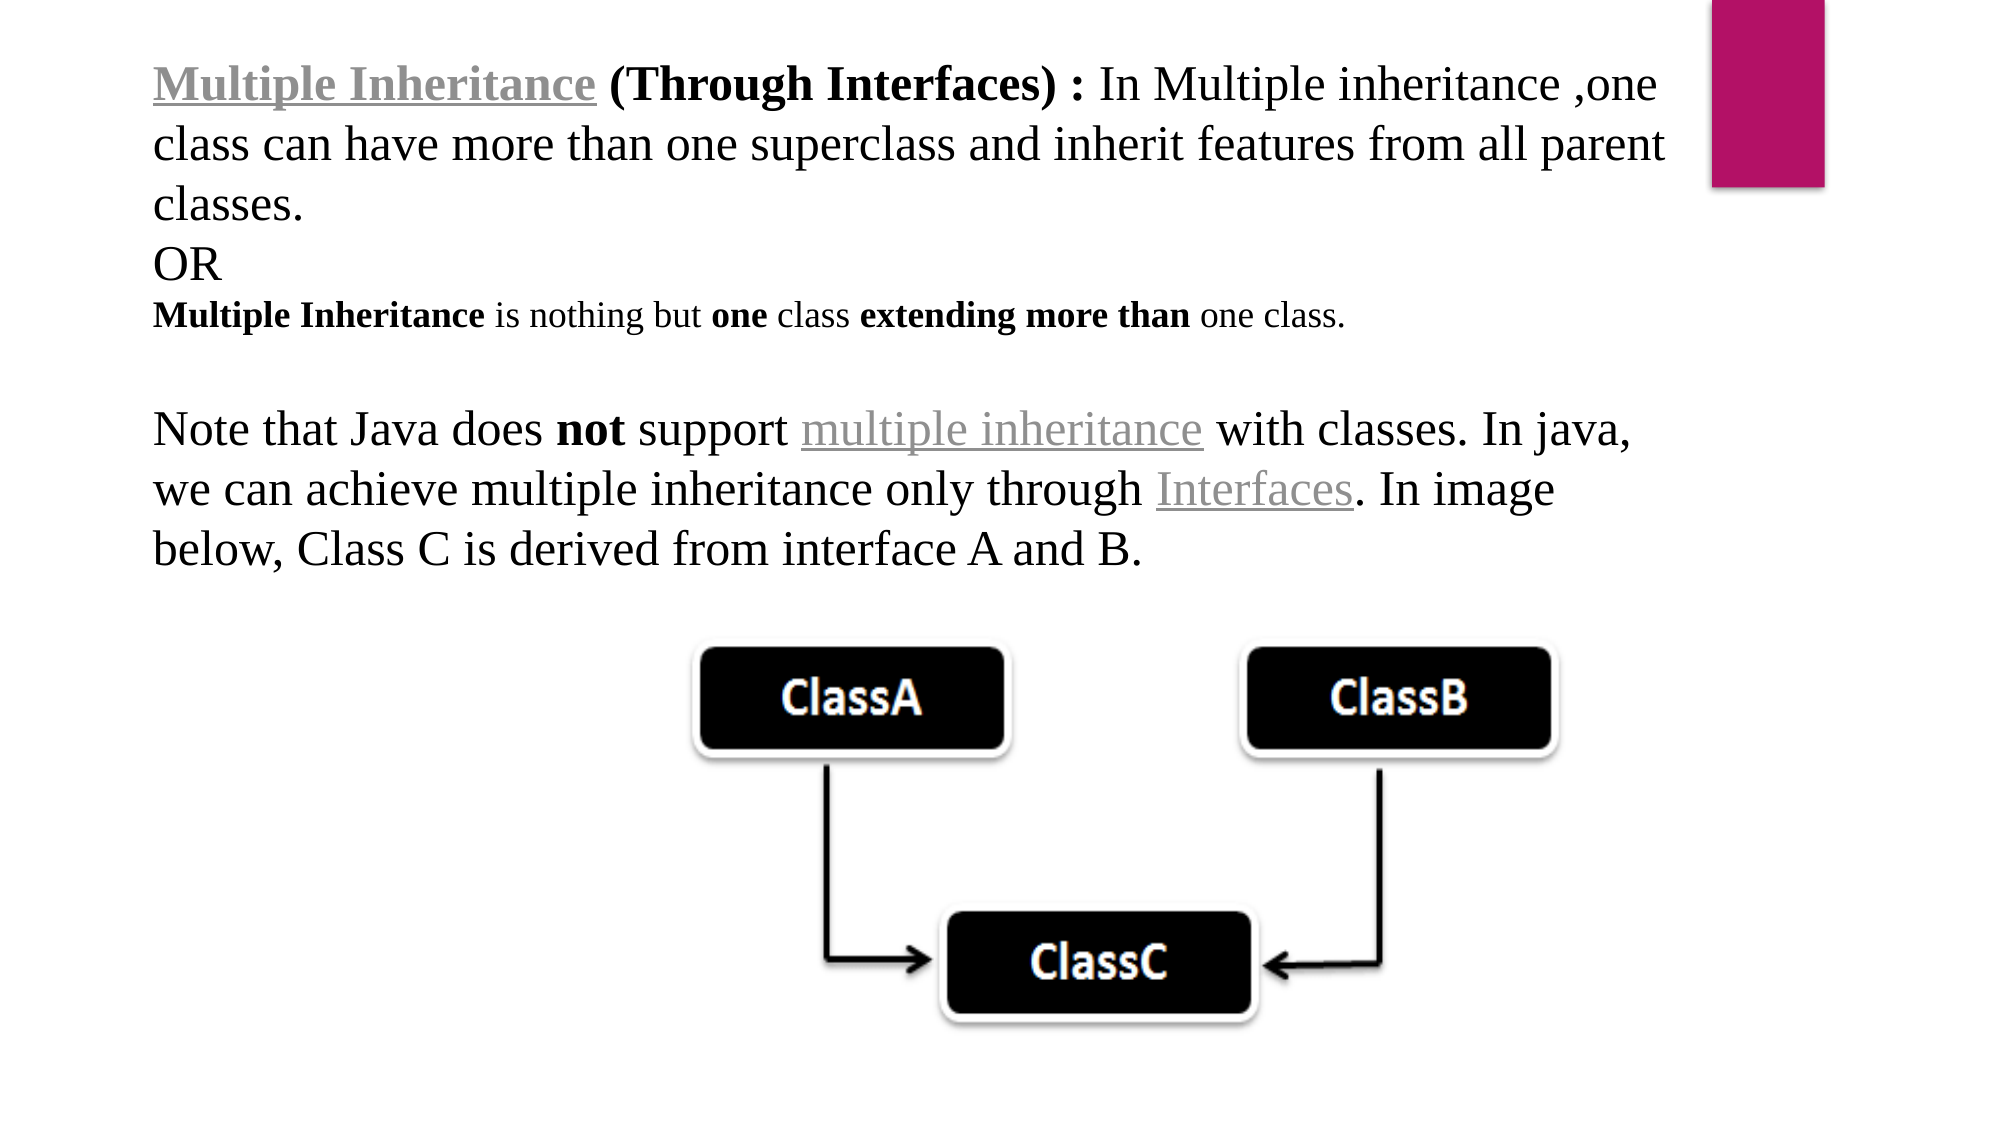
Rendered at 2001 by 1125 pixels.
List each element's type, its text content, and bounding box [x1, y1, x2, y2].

picture [631, 577, 1629, 1125]
text_box Multiple Inheritance (Through Interfaces) : In Multiple inheritance ,one class can have more than one superclass and inherit features from all parent classes. OR Multiple Inheritance is nothing but one class extending more than one class. Note that Java does not support multiple inheritance with classes. In java, we can achieve multiple inheritance only through Interfaces. In image below, Class C is derived from interface A and B. [138, 42, 1710, 1063]
